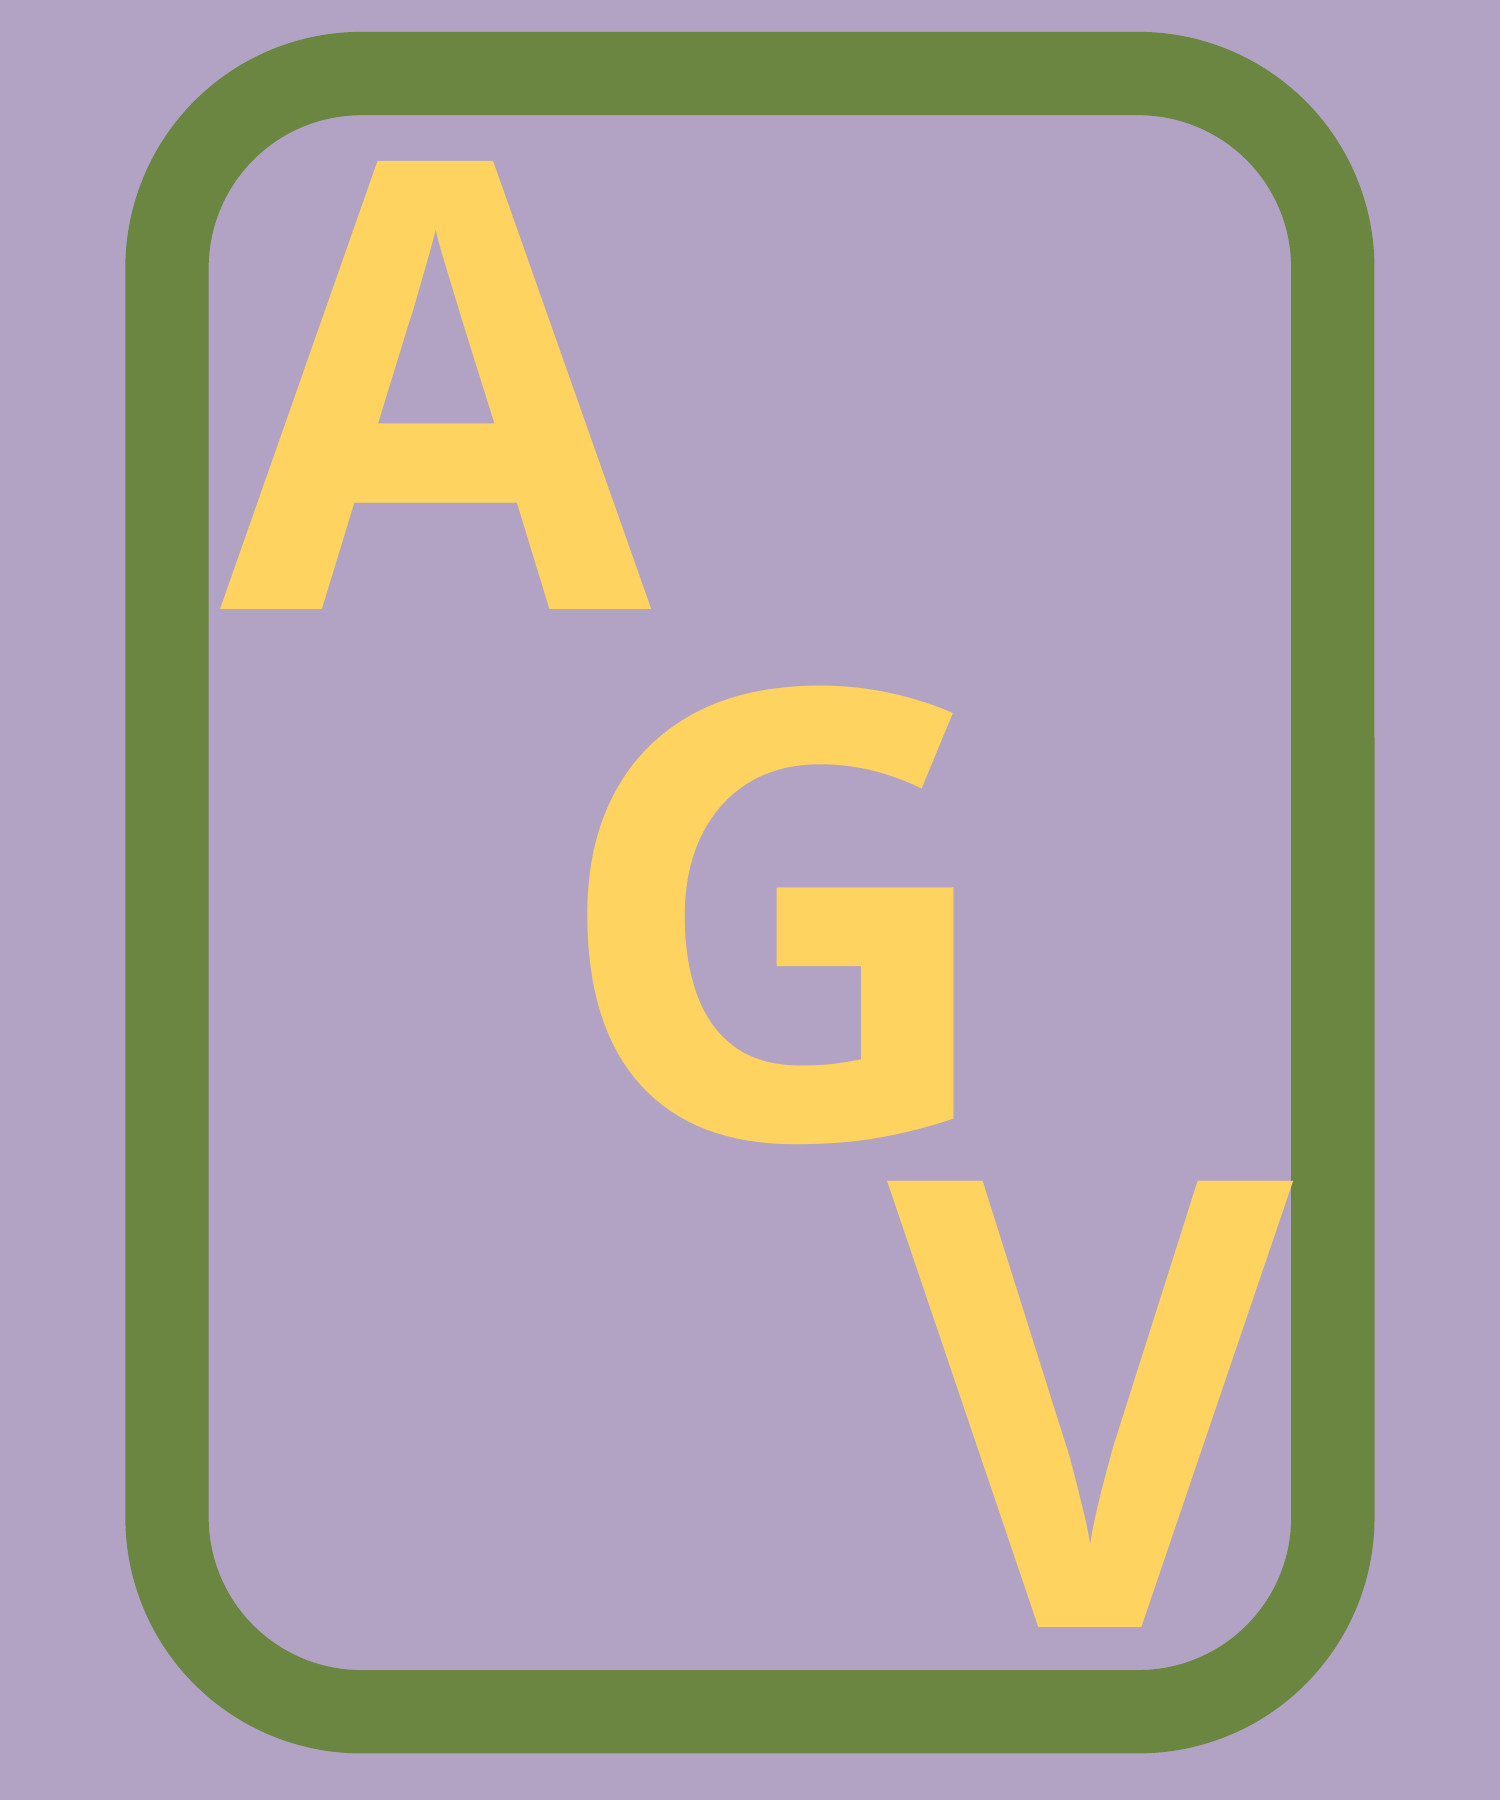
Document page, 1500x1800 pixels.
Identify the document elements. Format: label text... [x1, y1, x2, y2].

text_box [633, 72, 1334, 1629]
text_box V [872, 995, 1299, 1761]
text_box G [536, 506, 964, 1272]
text_box [165, 150, 872, 1713]
text_box A [205, 0, 633, 742]
